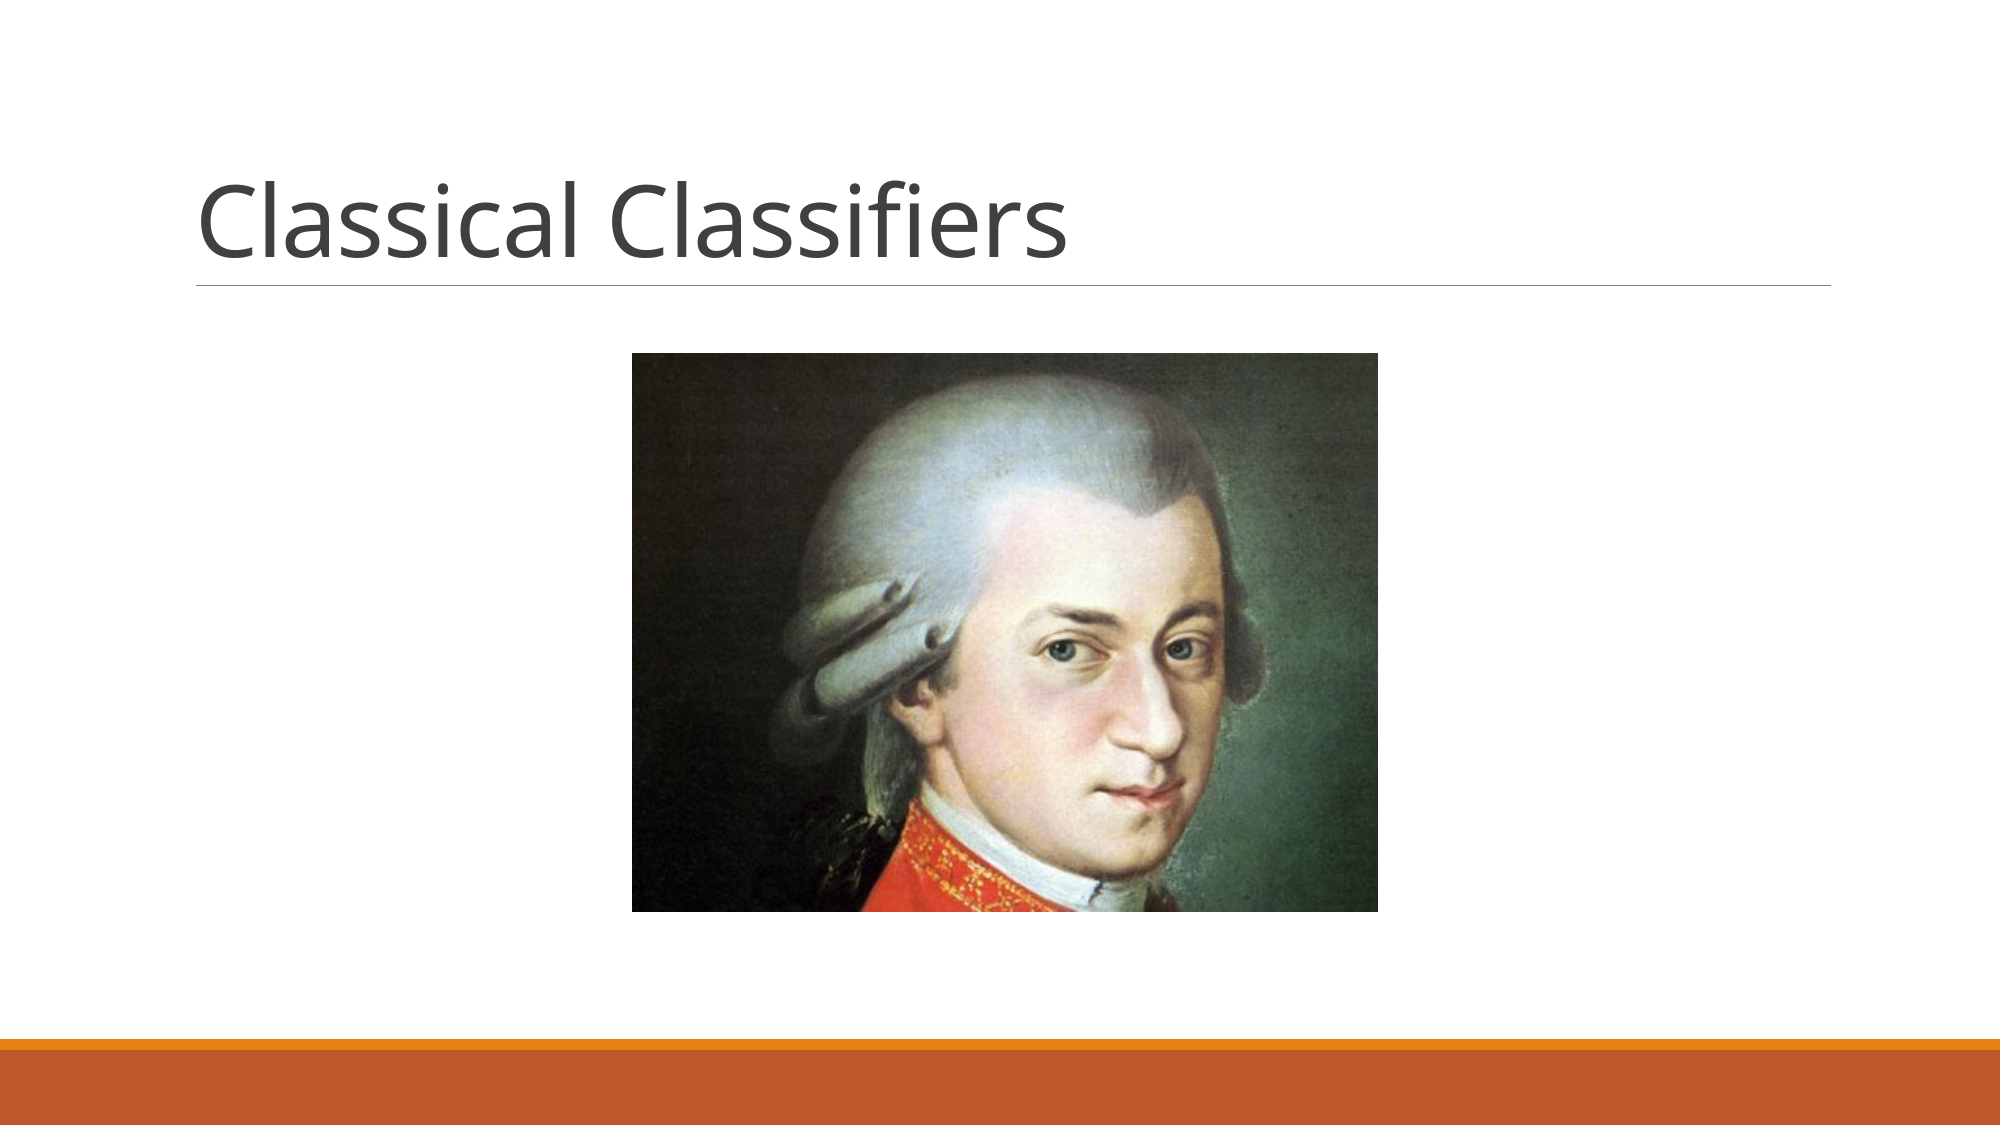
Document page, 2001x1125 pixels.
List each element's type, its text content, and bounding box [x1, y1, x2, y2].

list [631, 353, 1379, 913]
title Classical Classifiers [180, 47, 1830, 285]
